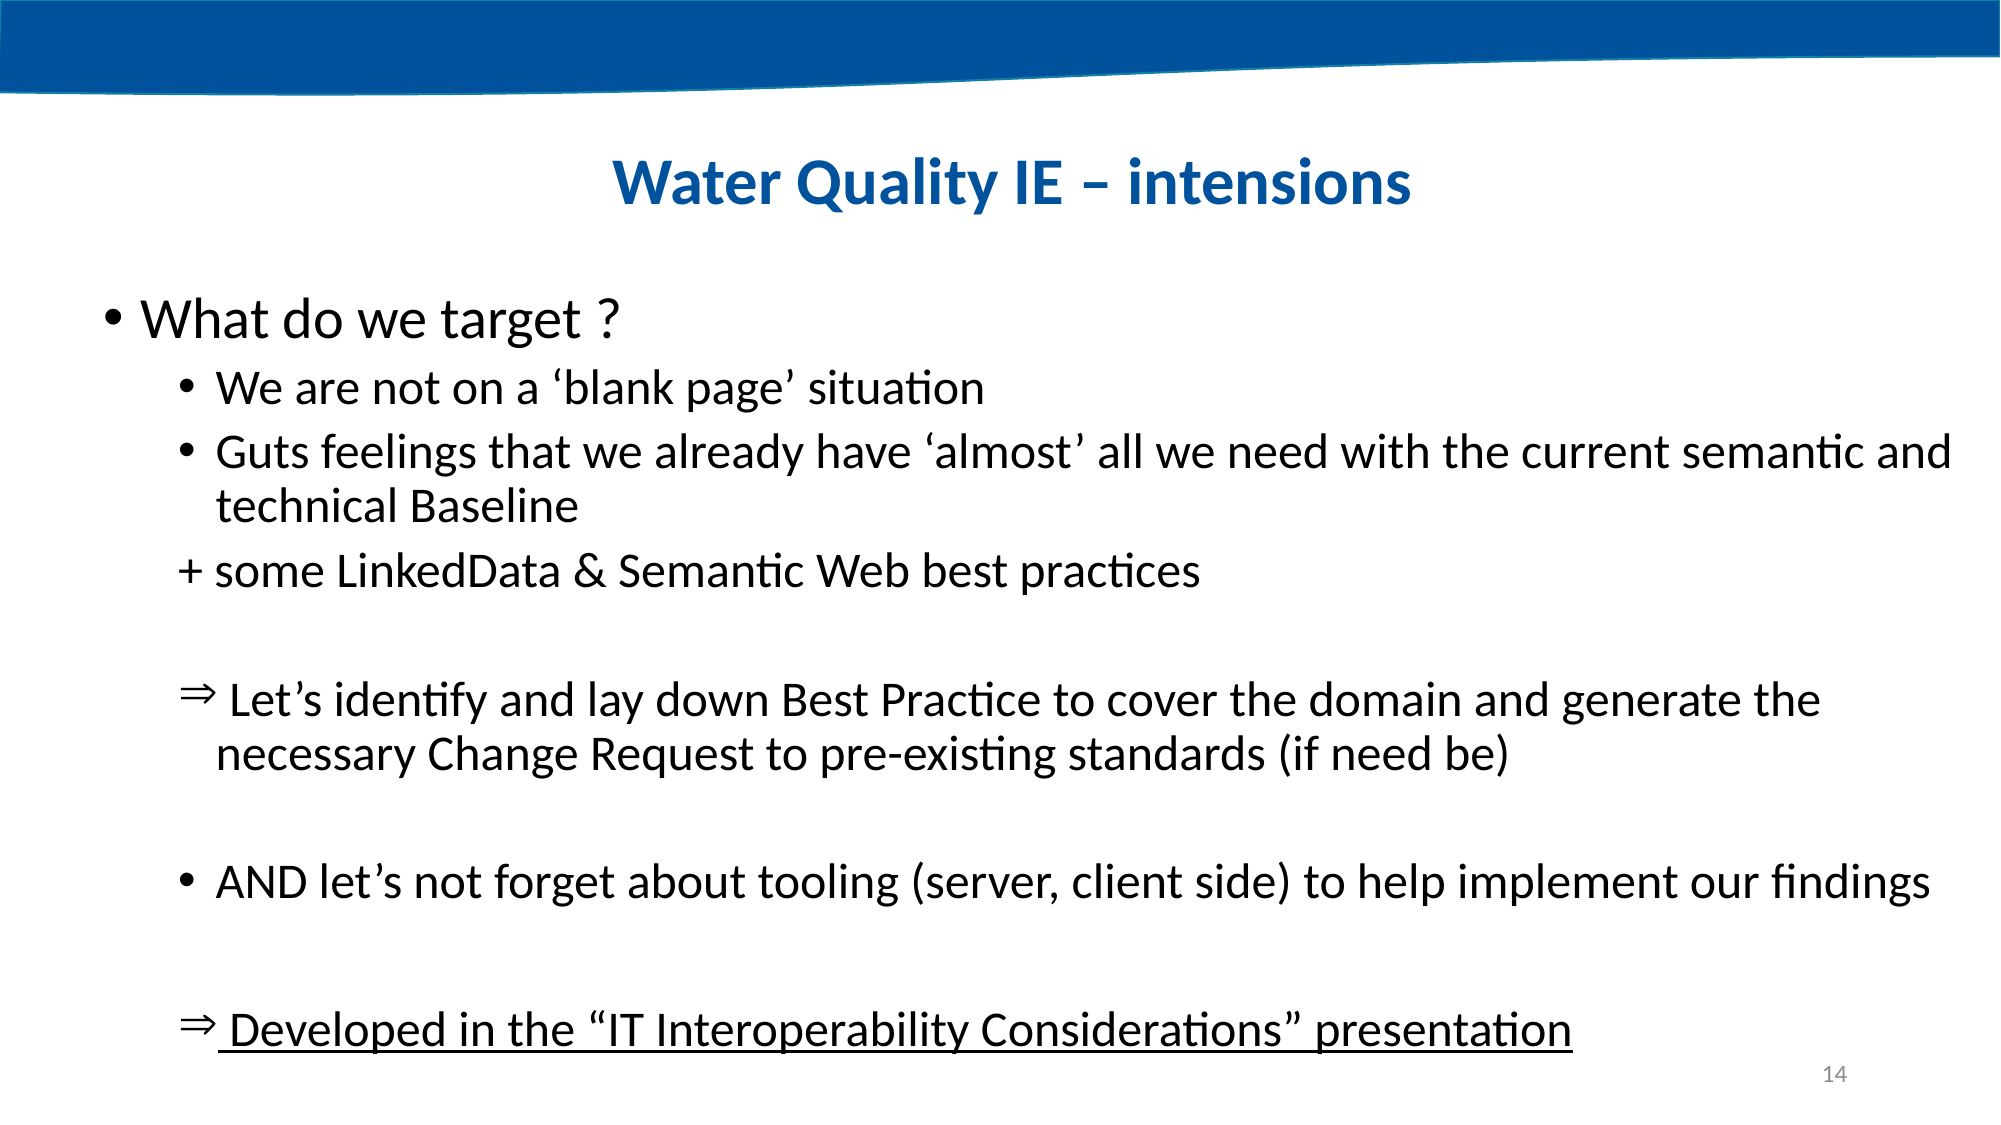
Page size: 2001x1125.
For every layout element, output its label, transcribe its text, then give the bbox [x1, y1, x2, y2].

slide_number 14 [1412, 1042, 1863, 1103]
text_box What do we target ? We are not on a ‘blank page’ situation Guts feelings that we already have ‘almost’ all we need with the current semantic and technical Baseline + some LinkedData & Semantic Web best practices Let’s identify and lay down Best Practice to cover the domain and generate the necessary Change Request to pre-existing standards (if need be) AND let’s not forget about tooling (server, client side) to help implement our findings Developed in the “IT Interoperability Considerations” presentation [88, 280, 1973, 657]
text_box [0, 0, 2000, 95]
text_box Water Quality IE – intensions [69, 130, 1955, 226]
